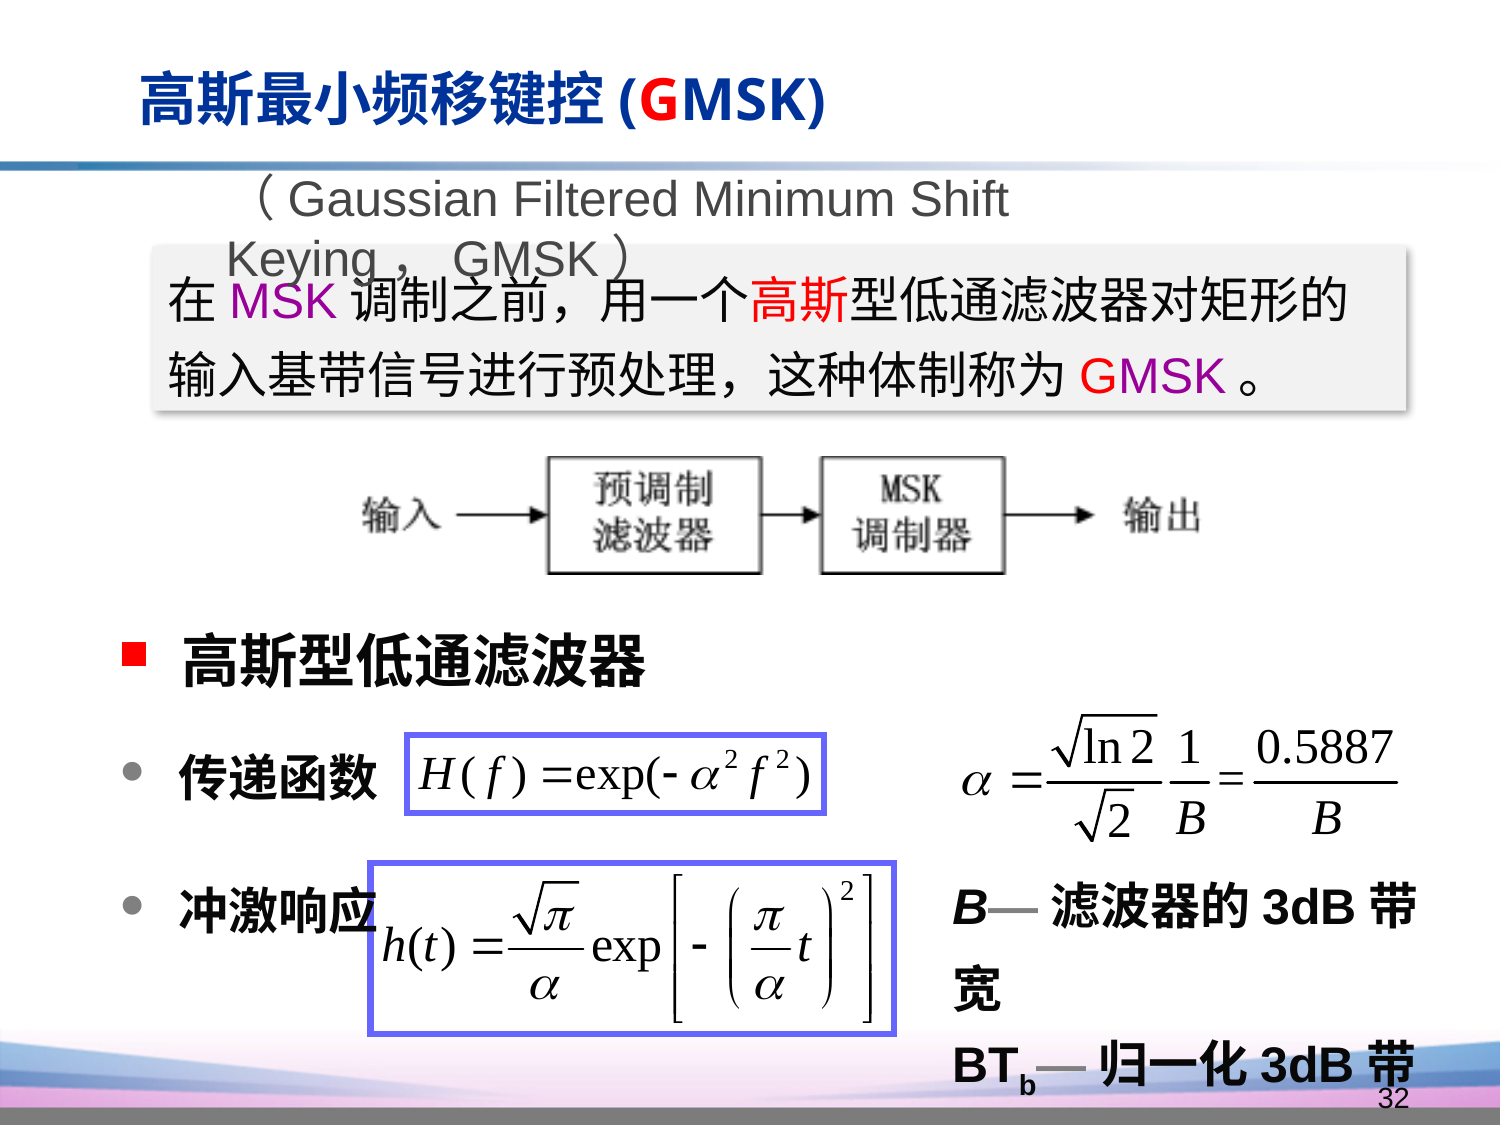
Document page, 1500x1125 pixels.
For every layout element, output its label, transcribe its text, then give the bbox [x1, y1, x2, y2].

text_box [409, 737, 821, 810]
picture [0, 0, 1500, 1125]
text_box （Gaussian Filtered Minimum Shift Keying，GMSK） [210, 158, 1407, 294]
text_box 高斯最小频移键控(GMSK) [123, 54, 1207, 150]
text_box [373, 865, 891, 1032]
text_box 在MSK调制之前，用一个高斯型低通滤波器对矩形的输入基带信号进行预处理，这种体制称为GMSK。 [152, 246, 1407, 411]
text_box 高斯型低通滤波器 [103, 617, 663, 702]
text_box B—滤波器的3dB带宽 BTb—归一化3dB带宽 [937, 843, 1465, 1125]
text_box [954, 702, 1407, 854]
text_box 传递函数 冲激响应 [105, 732, 457, 947]
